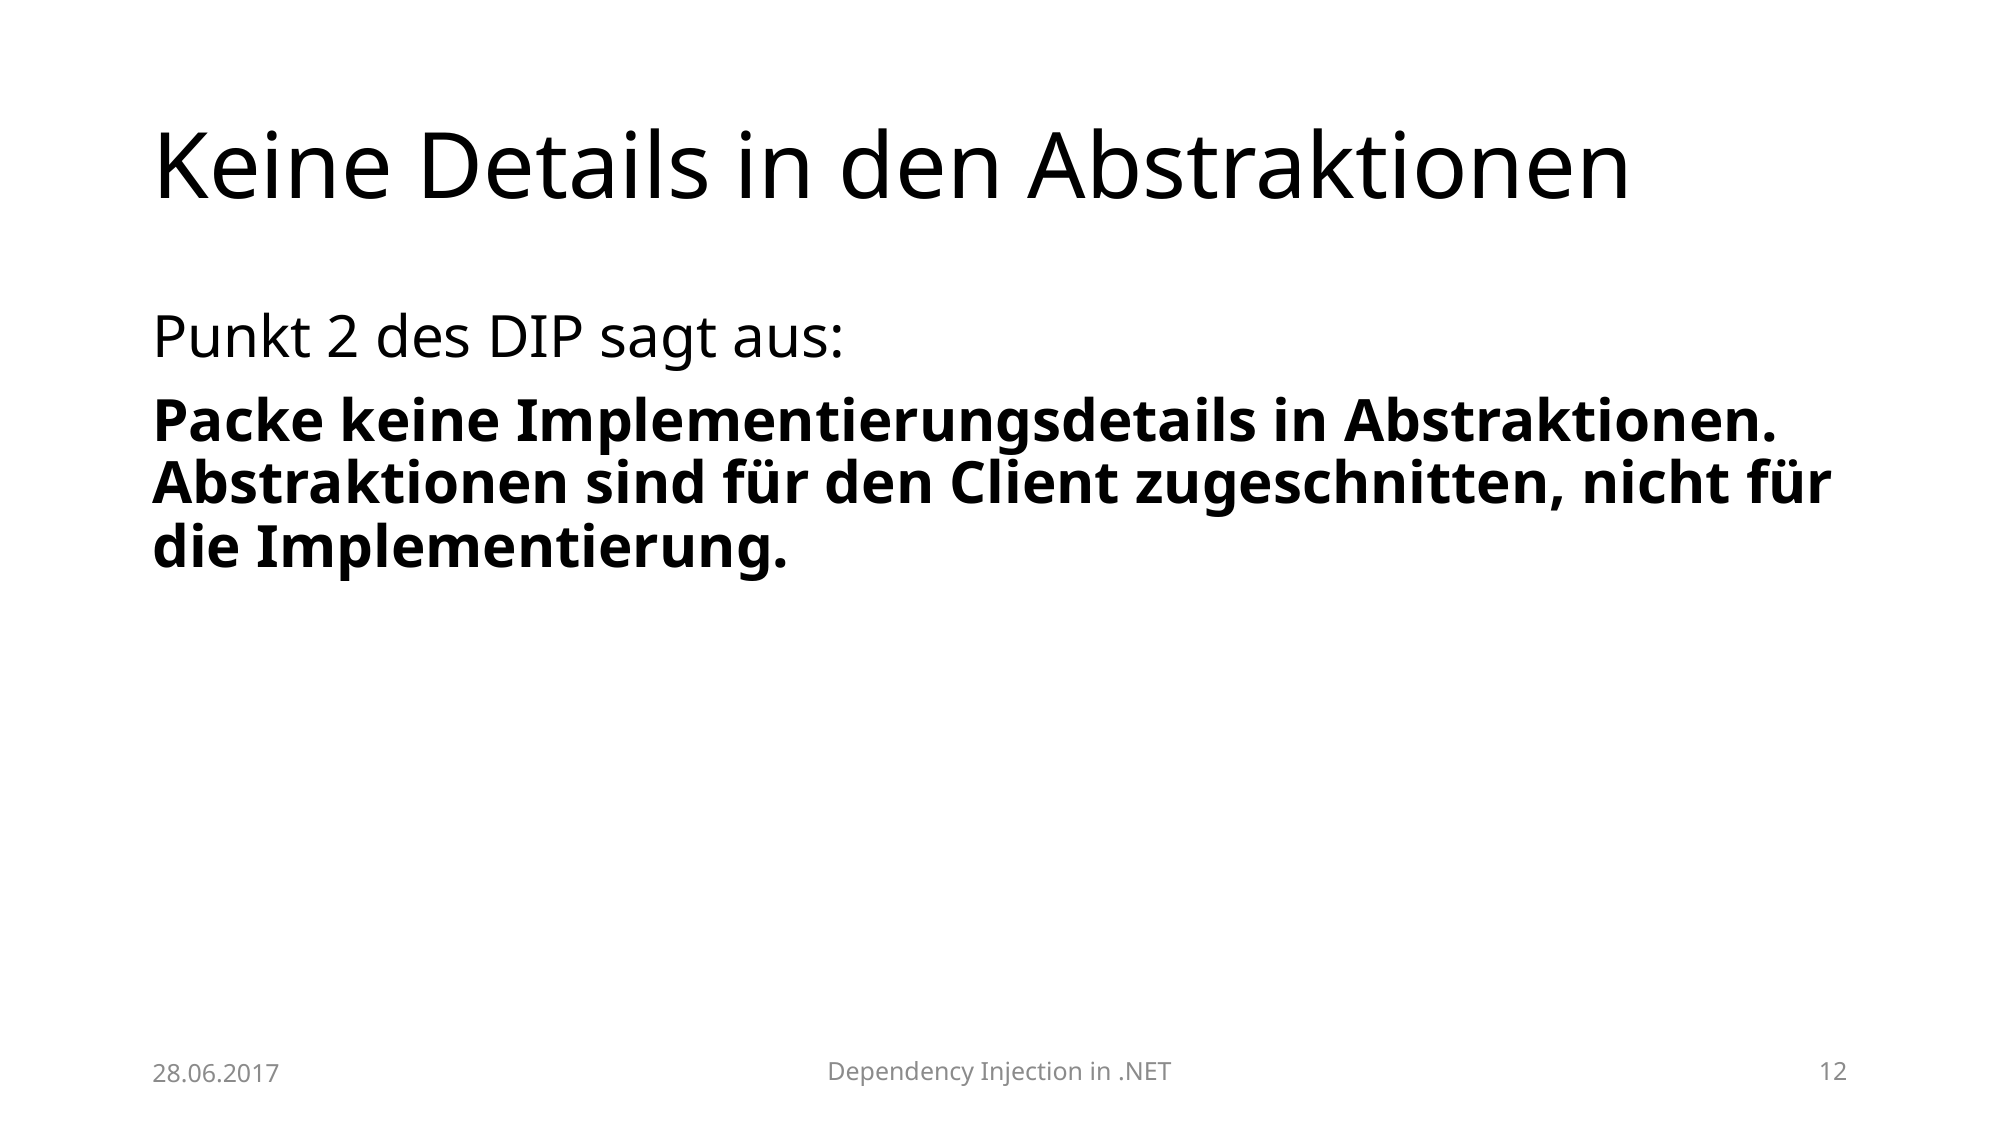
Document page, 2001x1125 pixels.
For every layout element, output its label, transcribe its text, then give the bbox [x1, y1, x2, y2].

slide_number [137, 1042, 588, 1103]
list Punkt 2 des DIP sagt aus: Packe keine Implementierungsdetails in Abstraktionen. Abstraktionen sind für den Client zugeschnitten, nicht für die Implementierung. [137, 299, 1863, 1014]
footer Dependency Injection in .NET [662, 1042, 1338, 1103]
title Keine Details in den Abstraktionen [137, 59, 1863, 278]
slide_number 12 [1412, 1042, 1863, 1103]
